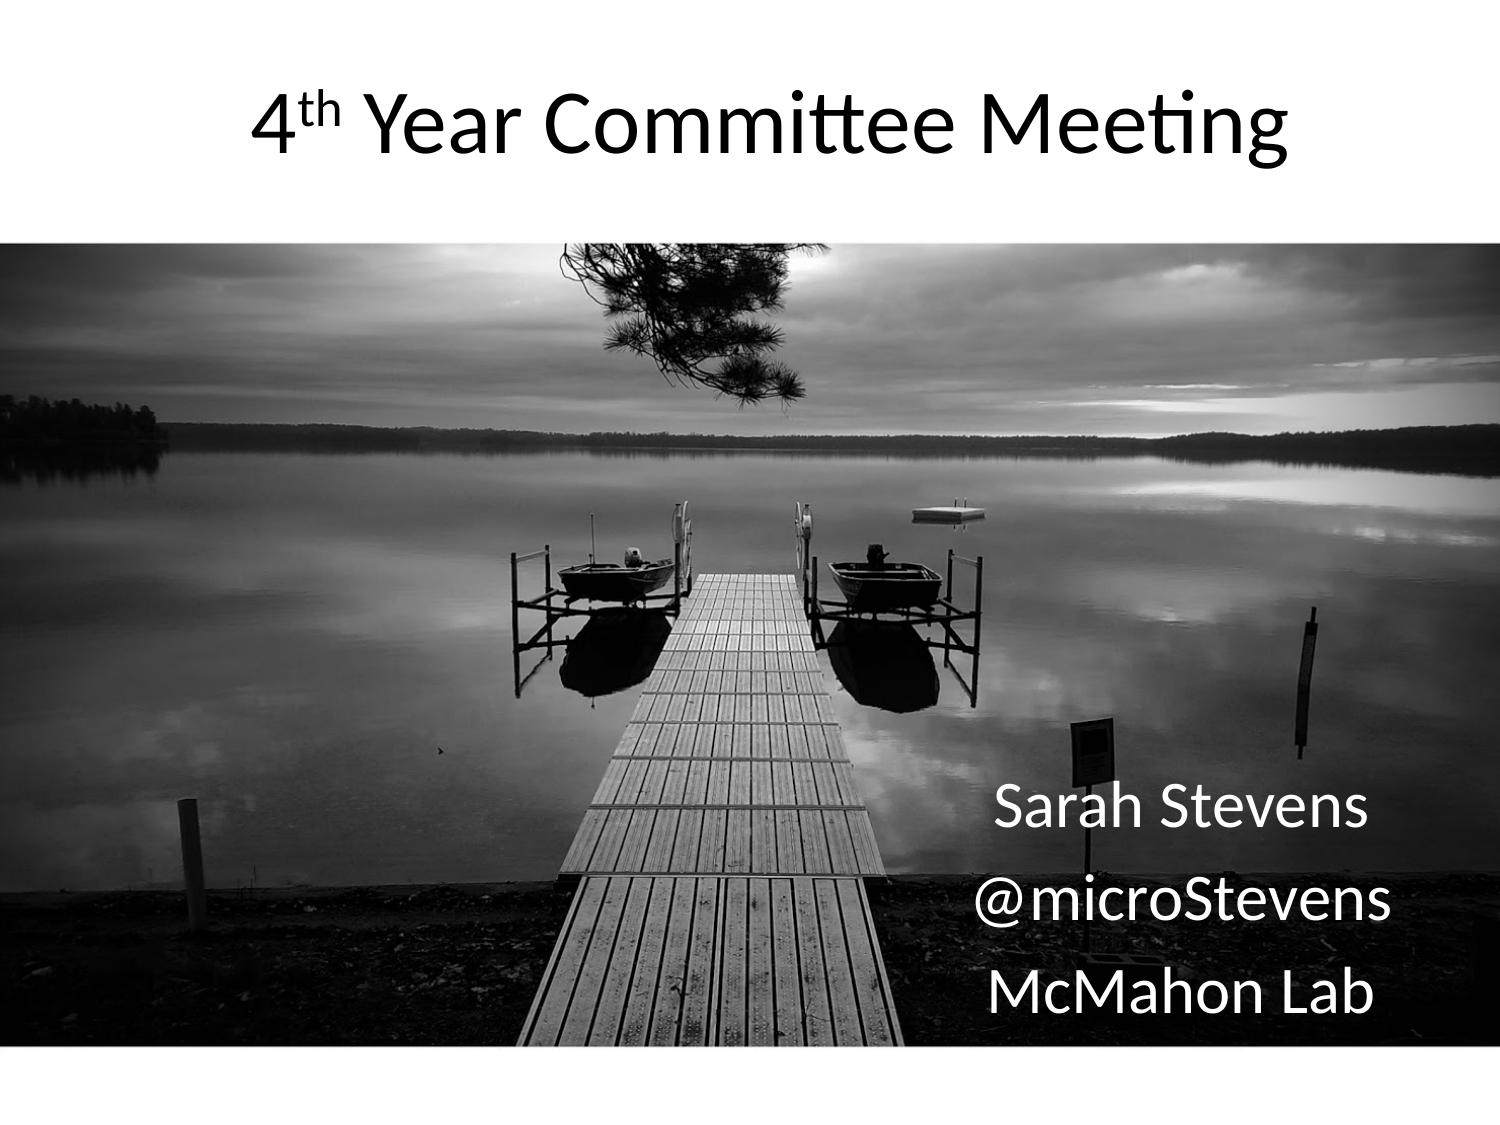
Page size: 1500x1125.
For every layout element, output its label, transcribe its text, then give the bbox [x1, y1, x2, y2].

picture [0, 183, 1500, 1108]
title 4th Year Committee Meeting [133, 0, 1409, 182]
